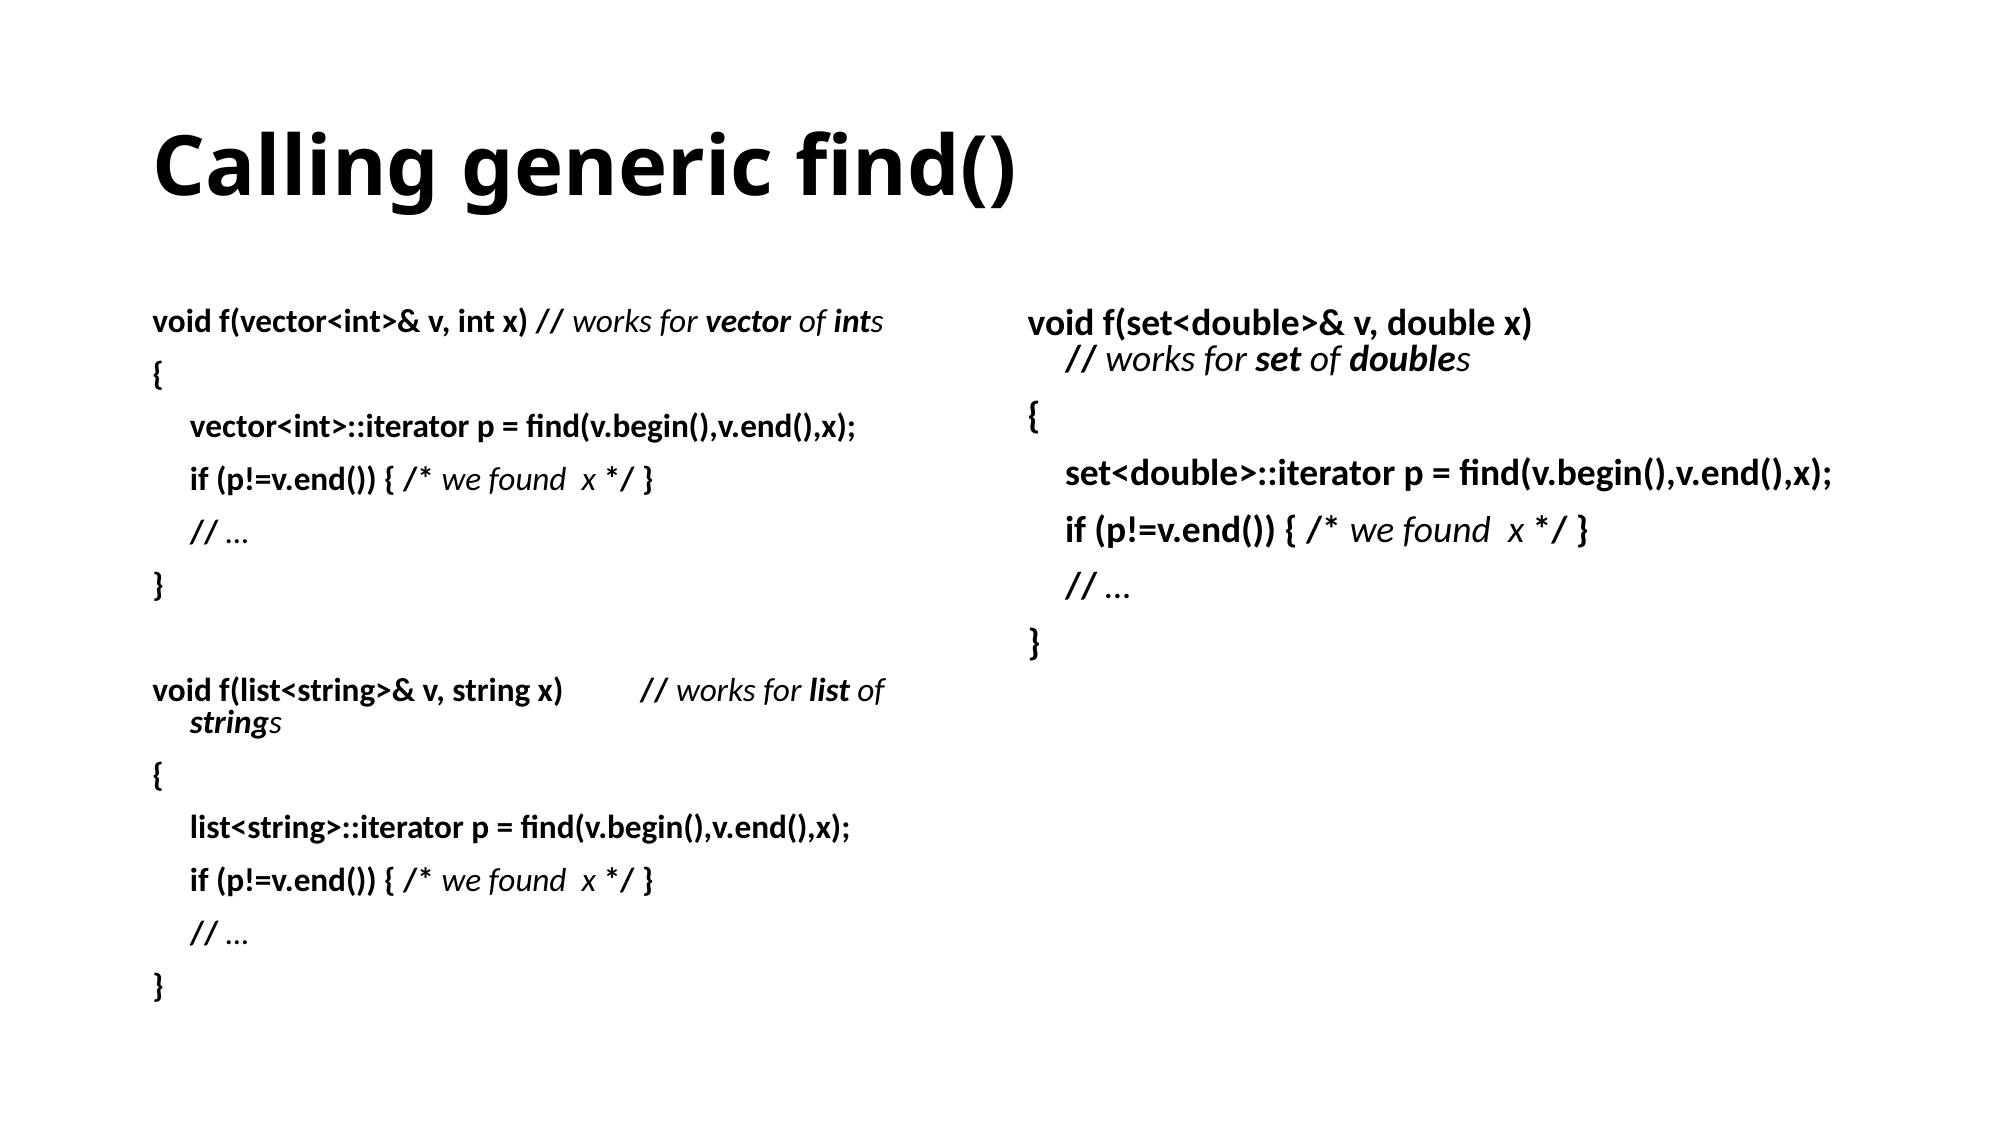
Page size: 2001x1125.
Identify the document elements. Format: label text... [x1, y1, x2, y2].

list void f(set<double>& v, double x) // works for set of doubles { set<double>::iterator p = find(v.begin(),v.end(),x); if (p!=v.end()) { /* we found x */ } // … } [1012, 299, 1863, 1014]
title Calling generic find() [137, 59, 1863, 278]
list void f(vector<int>& v, int x) // works for vector of ints { vector<int>::iterator p = find(v.begin(),v.end(),x); if (p!=v.end()) { /* we found x */ } // … } void f(list<string>& v, string x) // works for list of strings { list<string>::iterator p = find(v.begin(),v.end(),x); if (p!=v.end()) { /* we found x */ } // … } [137, 299, 988, 1014]
